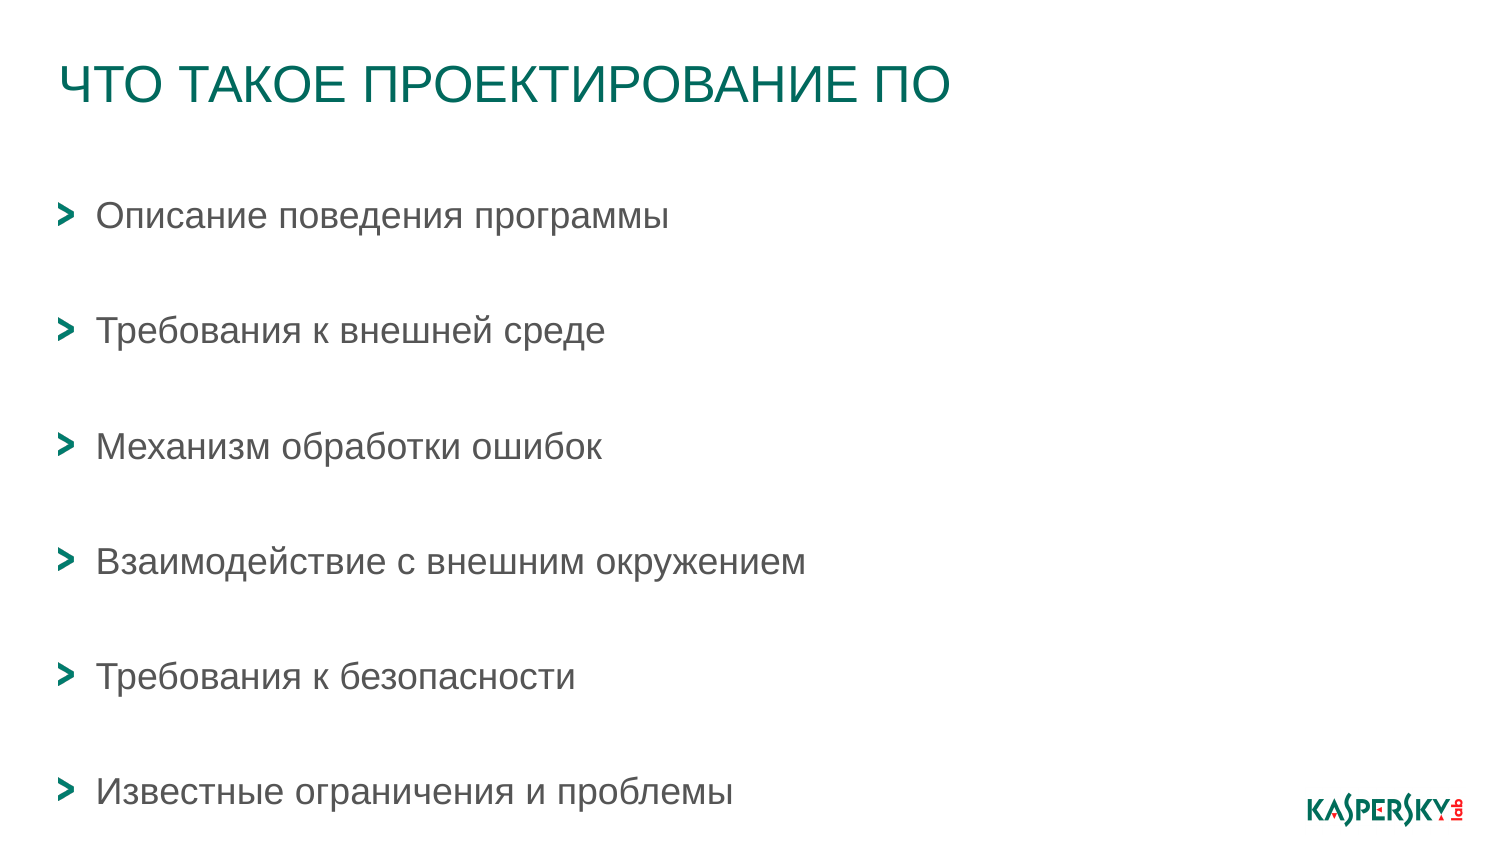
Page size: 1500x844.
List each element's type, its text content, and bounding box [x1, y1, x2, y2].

picture [58, 317, 74, 341]
picture [1305, 787, 1466, 835]
picture [58, 777, 74, 801]
list Описание поведения программы Требования к внешней среде Механизм обработки ошибок Взаимодействие с внешним окружением Требования к безопасности Известные ограничения и проблемы [58, 191, 1441, 765]
picture [58, 432, 74, 456]
picture [58, 202, 74, 226]
picture [58, 547, 74, 571]
picture [58, 662, 74, 686]
title Что такое проектирование ПО [58, 51, 1442, 163]
